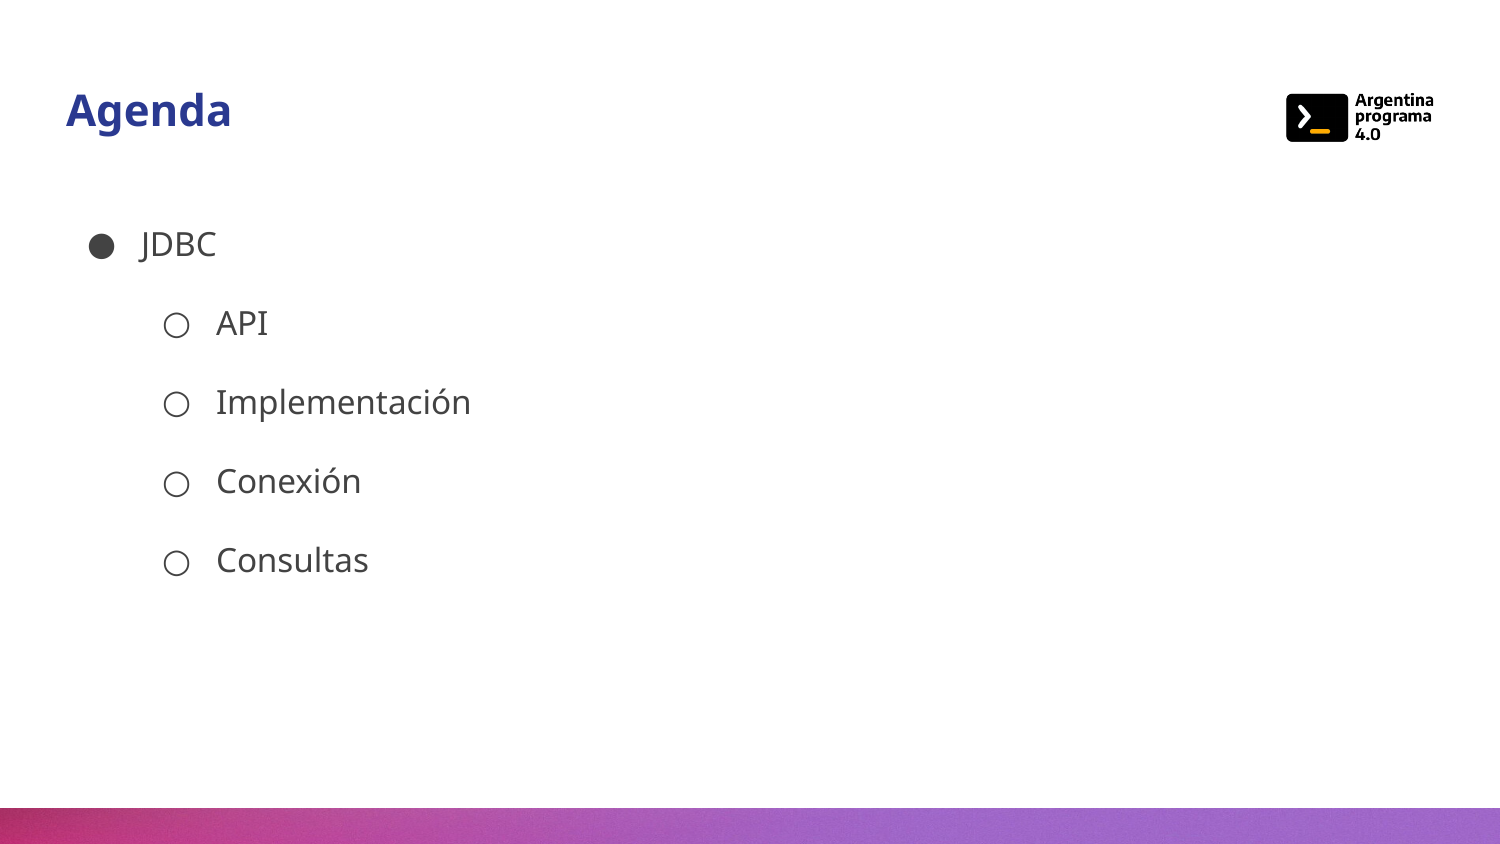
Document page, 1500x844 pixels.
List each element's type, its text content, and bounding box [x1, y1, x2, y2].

picture [0, 808, 1500, 844]
title Agenda [51, 67, 1224, 167]
picture [1284, 91, 1436, 144]
list JDBC API Implementación Conexión Consultas [51, 201, 1449, 750]
